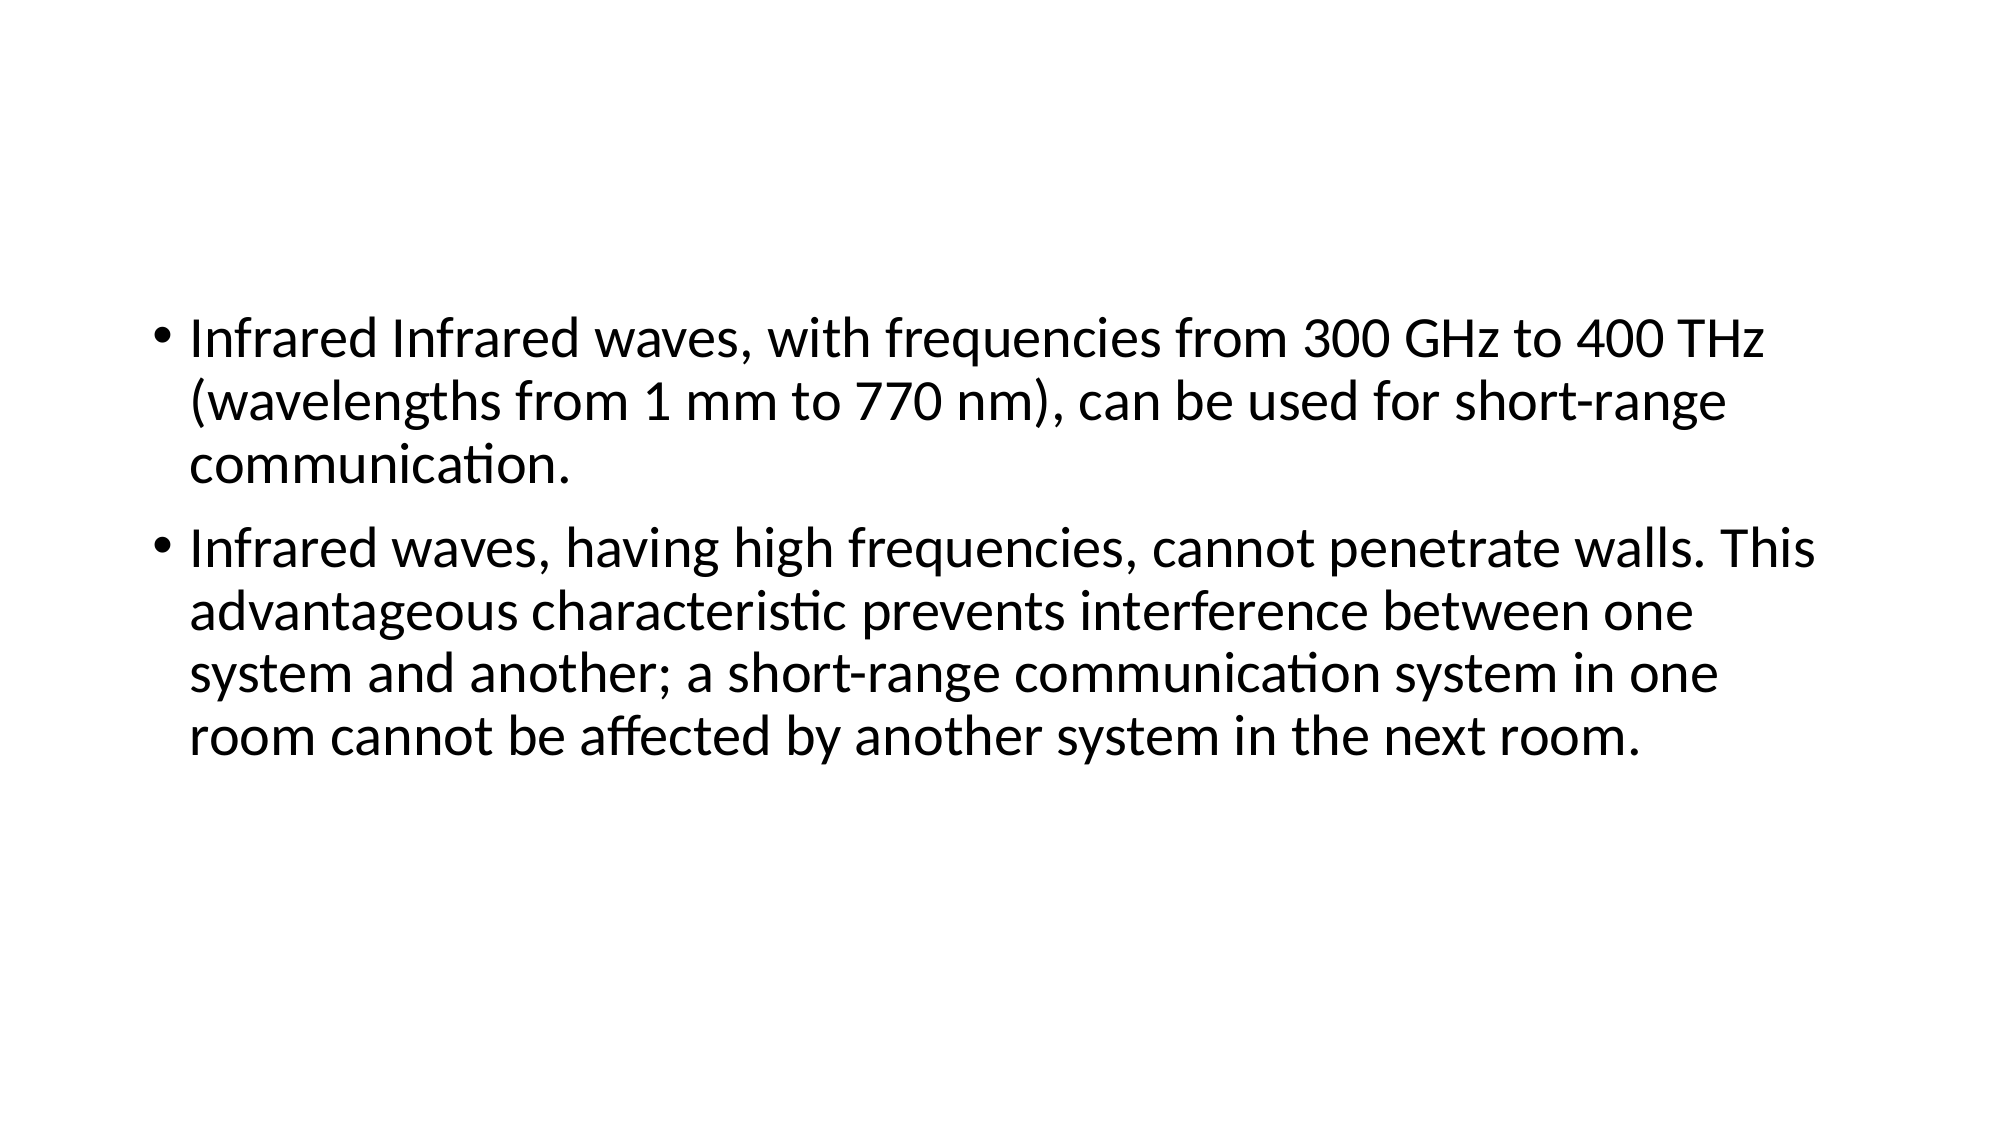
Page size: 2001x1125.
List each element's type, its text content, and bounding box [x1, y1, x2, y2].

list Infrared Infrared waves, with frequencies from 300 GHz to 400 THz (wavelengths from 1 mm to 770 nm), can be used for short-range communication. Infrared waves, having high frequencies, cannot penetrate walls. This advantageous characteristic prevents interference between one system and another; a short-range communication system in one room cannot be affected by another system in the next room. [137, 299, 1863, 1014]
